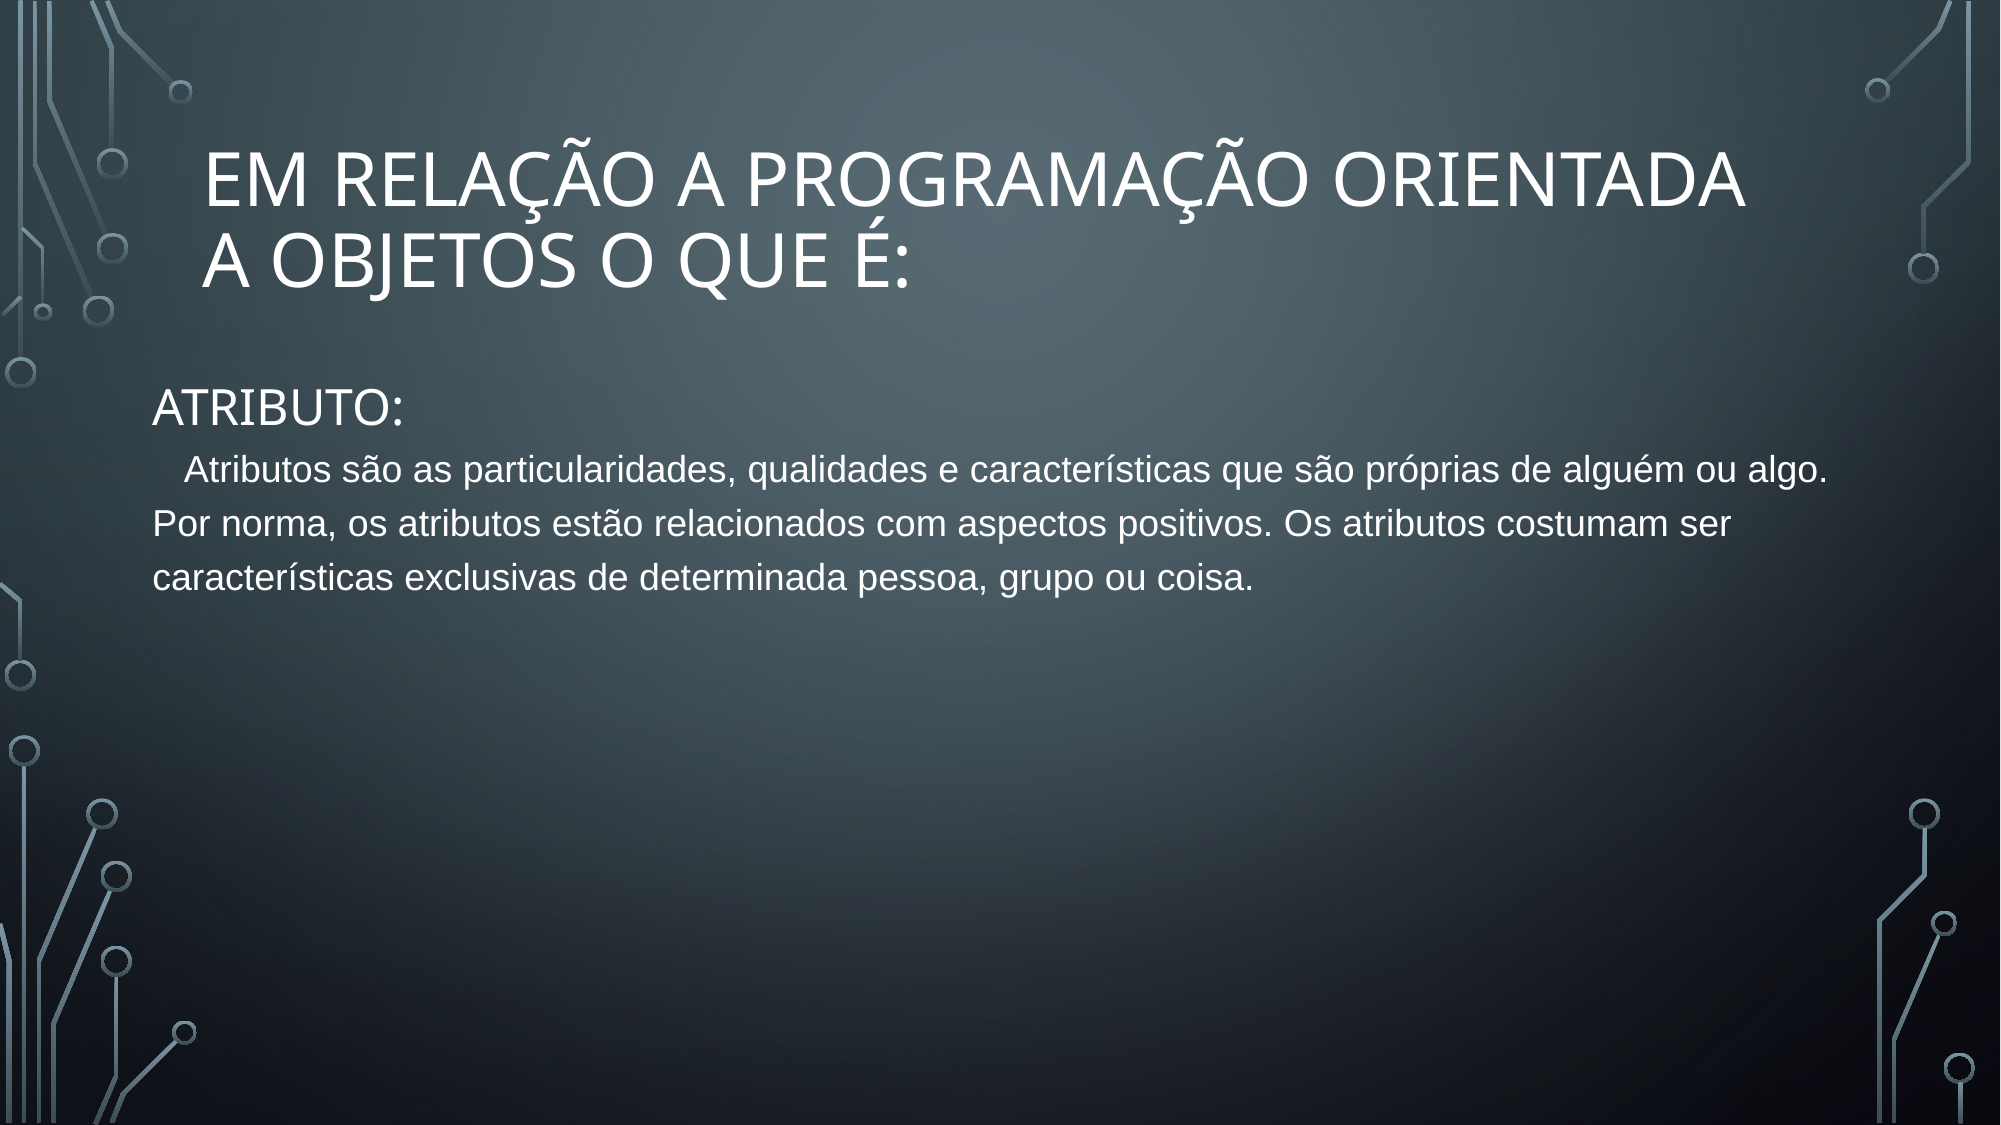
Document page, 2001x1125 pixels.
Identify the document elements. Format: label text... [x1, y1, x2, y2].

title Em relação a programação orientada a objetos o que é: [187, 101, 1813, 344]
list ATRIBUTO: Atributos são as particularidades, qualidades e características que são próprias de alguém ou algo. Por norma, os atributos estão relacionados com aspectos positivos. Os atributos costumam ser características exclusivas de determinada pessoa, grupo ou coisa. [137, 356, 1863, 1014]
